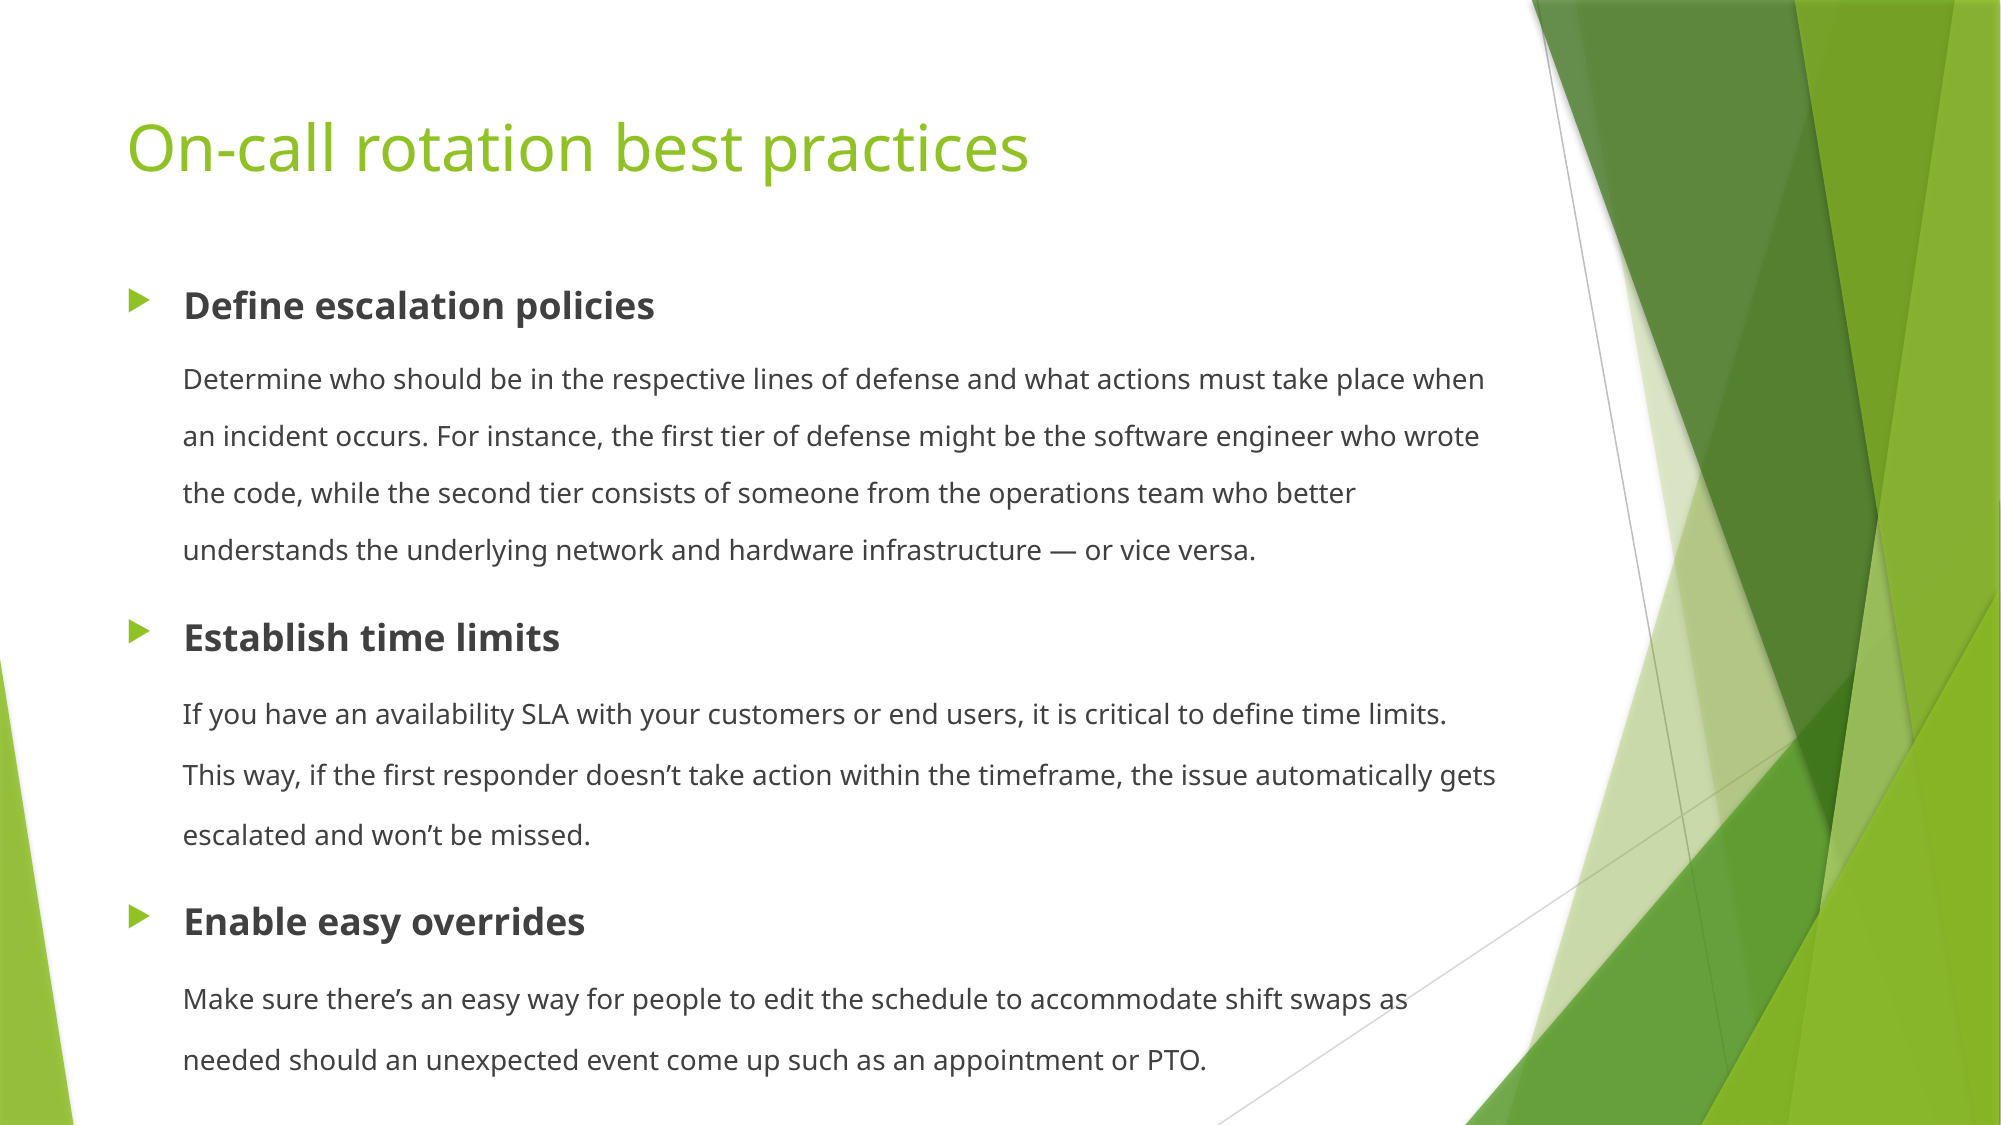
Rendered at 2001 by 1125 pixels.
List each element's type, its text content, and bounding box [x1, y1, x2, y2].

title On-call rotation best practices [111, 99, 1522, 238]
list Define escalation policies Determine who should be in the respective lines of defense and what actions must take place when an incident occurs. For instance, the first tier of defense might be the software engineer who wrote the code, while the second tier consists of someone from the operations team who better understands the underlying network and hardware infrastructure — or vice versa. Establish time limits If you have an availability SLA with your customers or end users, it is critical to define time limits. This way, if the first responder doesn’t take action within the timeframe, the issue automatically gets escalated and won’t be missed. Enable easy overrides Make sure there’s an easy way for people to edit the schedule to accommodate shift swaps as needed should an unexpected event come up such as an appointment or PTO. [111, 238, 1522, 1096]
